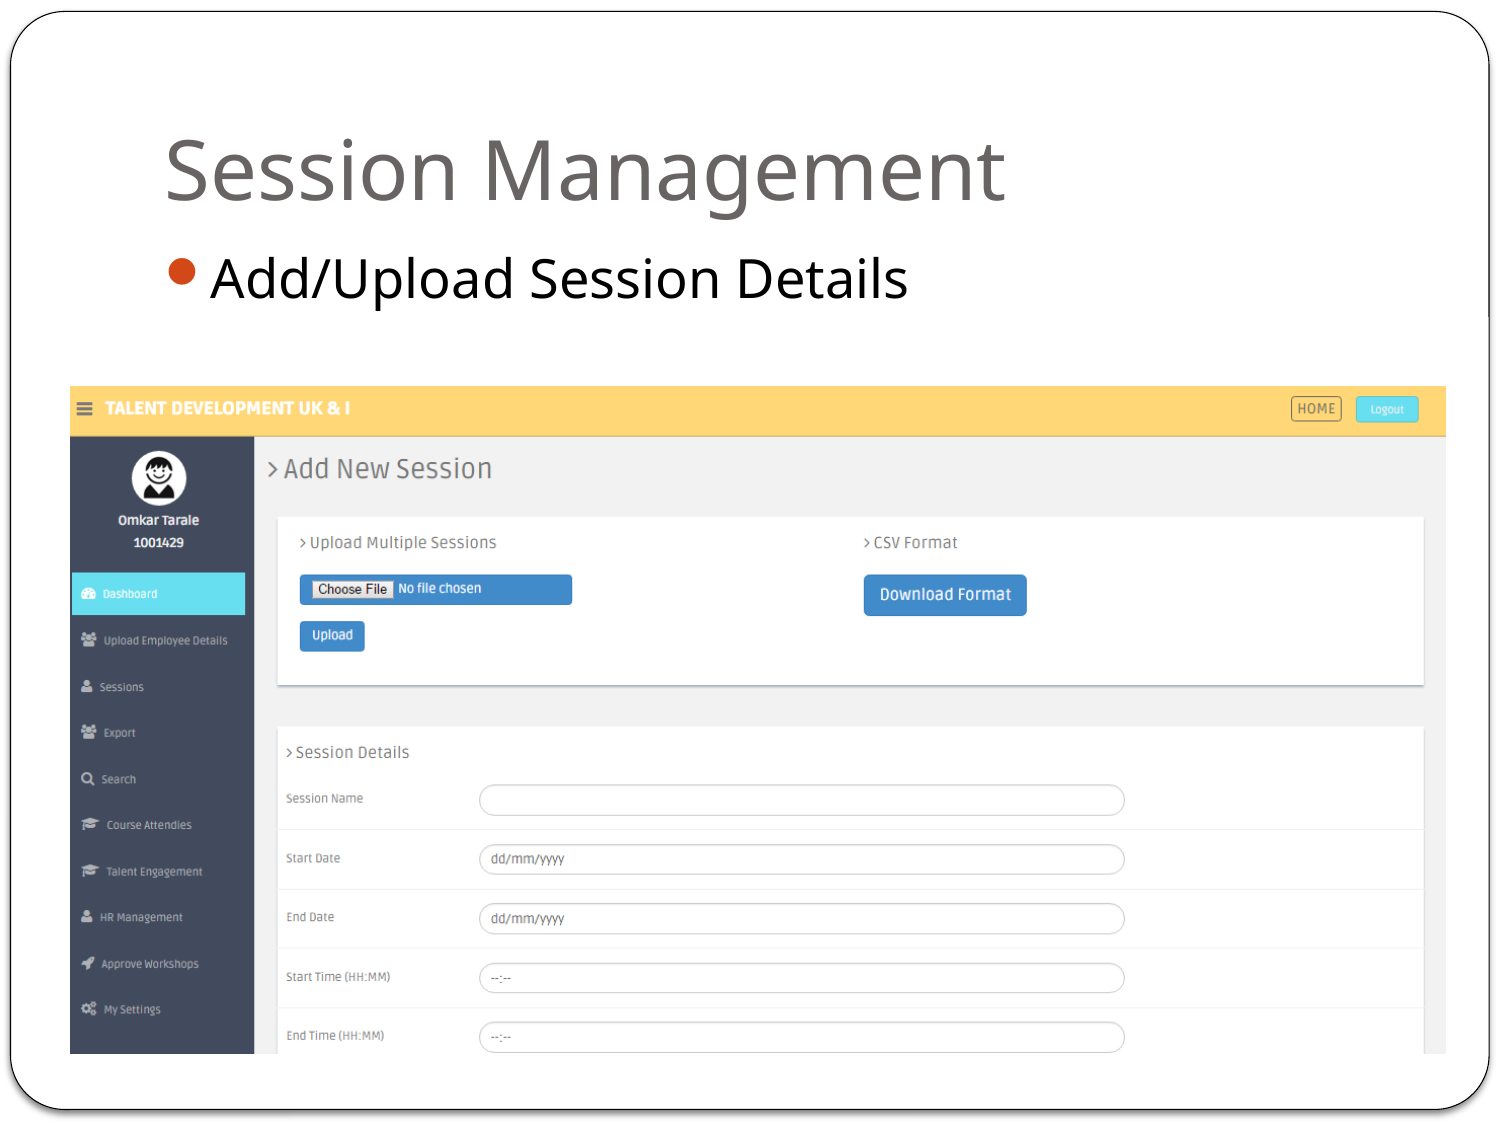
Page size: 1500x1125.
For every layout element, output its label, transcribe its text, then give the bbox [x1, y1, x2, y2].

picture [70, 386, 1446, 1054]
title Session Management [150, 45, 1425, 233]
list Add/Upload Session Details [150, 237, 1425, 384]
